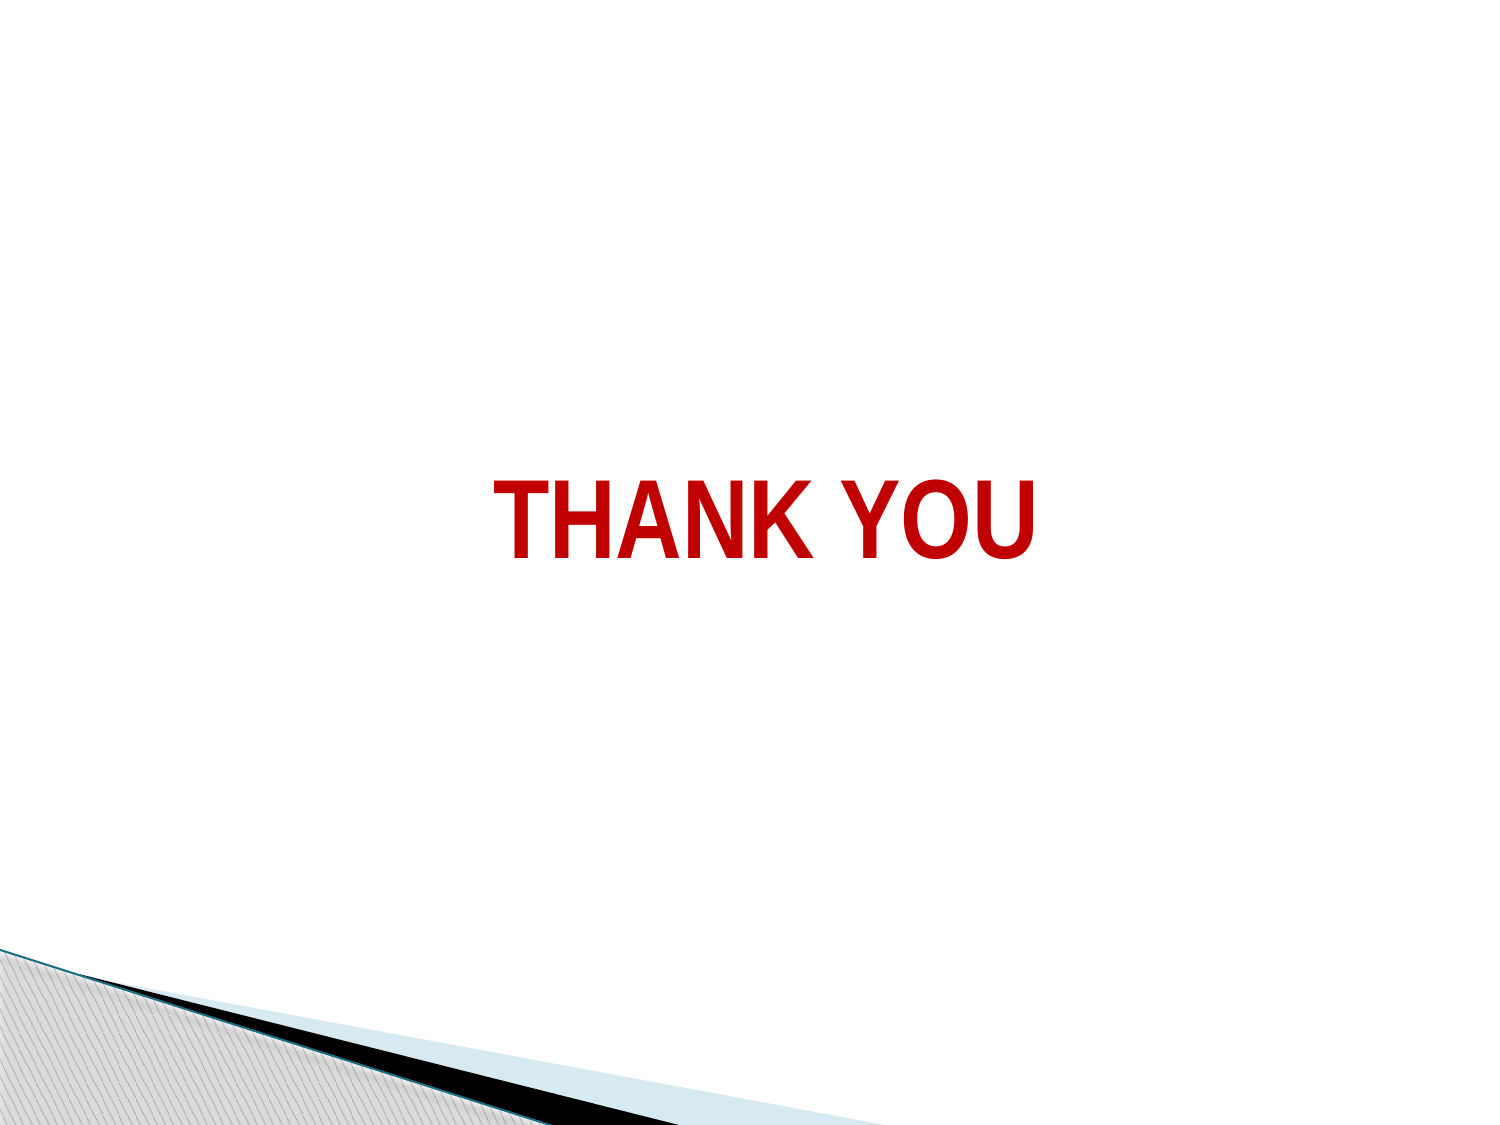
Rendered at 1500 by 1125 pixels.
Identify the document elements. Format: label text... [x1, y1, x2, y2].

text_box THANK YOU [478, 438, 1055, 589]
